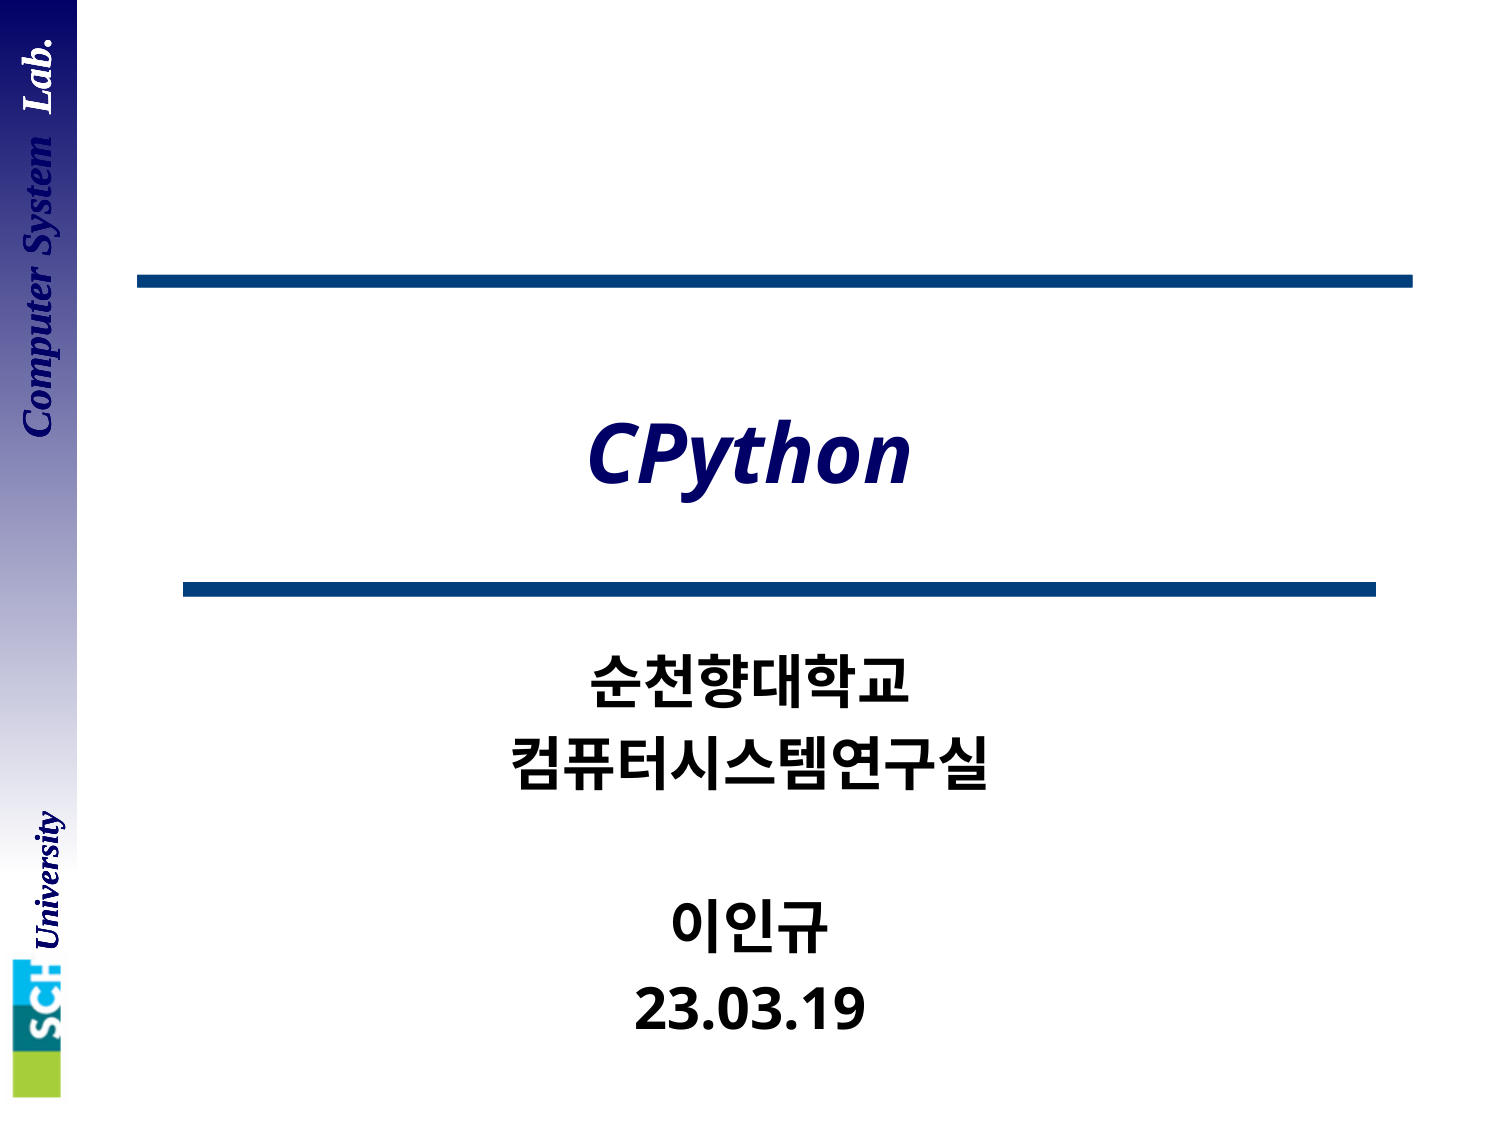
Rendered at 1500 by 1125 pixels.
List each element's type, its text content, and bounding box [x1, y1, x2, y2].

title CPython [112, 287, 1388, 613]
subtitle 순천향대학교 컴퓨터시스템연구실 이인규 23.03.19 [224, 637, 1276, 926]
picture [5, 952, 69, 1104]
